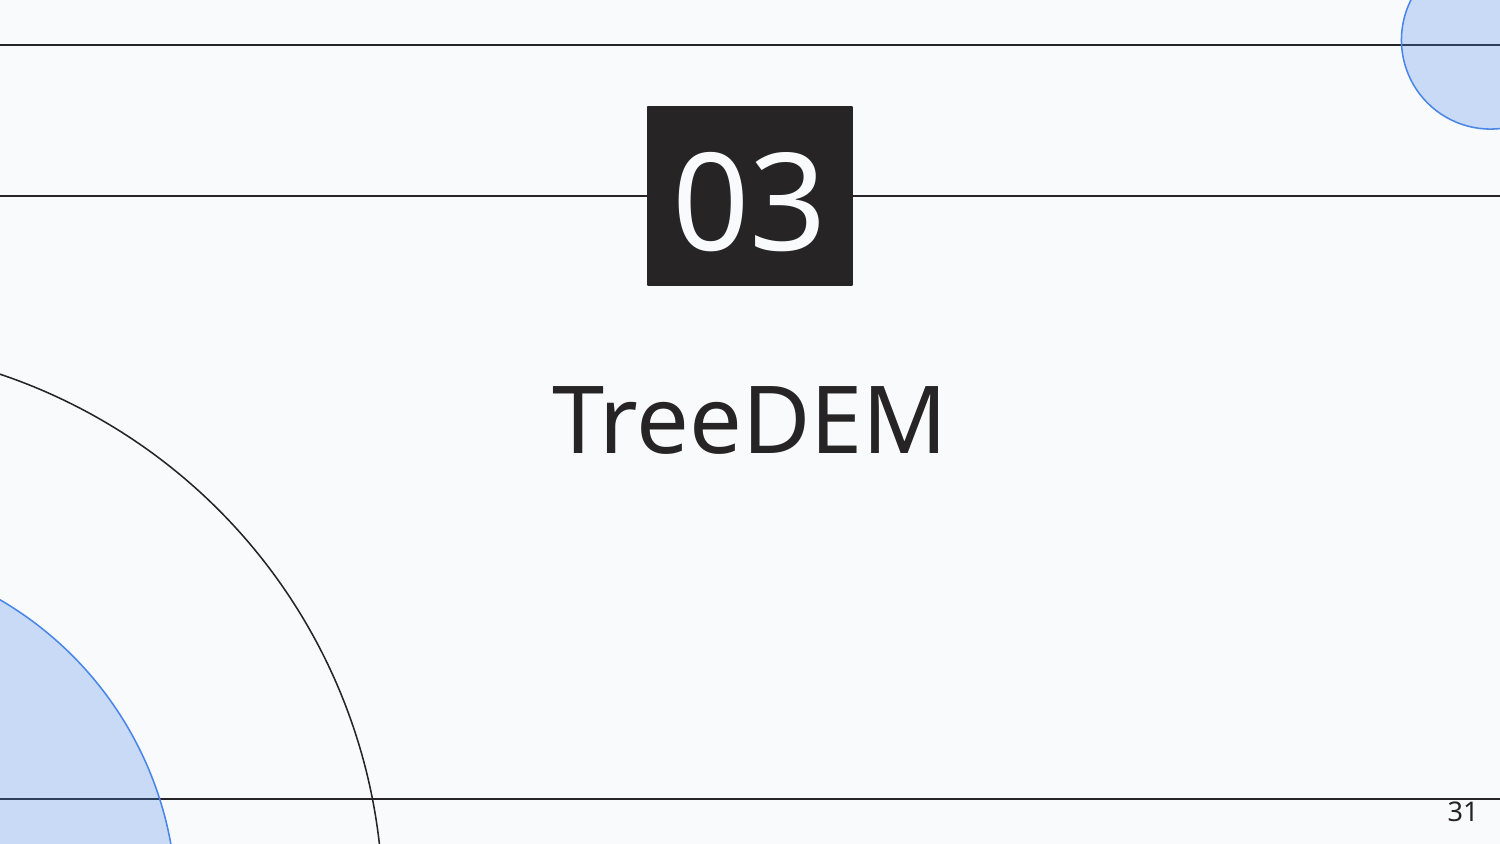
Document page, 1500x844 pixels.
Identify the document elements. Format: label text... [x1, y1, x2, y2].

slide_number ‹#› [1403, 779, 1494, 844]
title TreeDEM [384, 344, 1178, 629]
title 03 [647, 106, 853, 195]
title 03 [647, 208, 853, 286]
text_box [0, 344, 384, 844]
